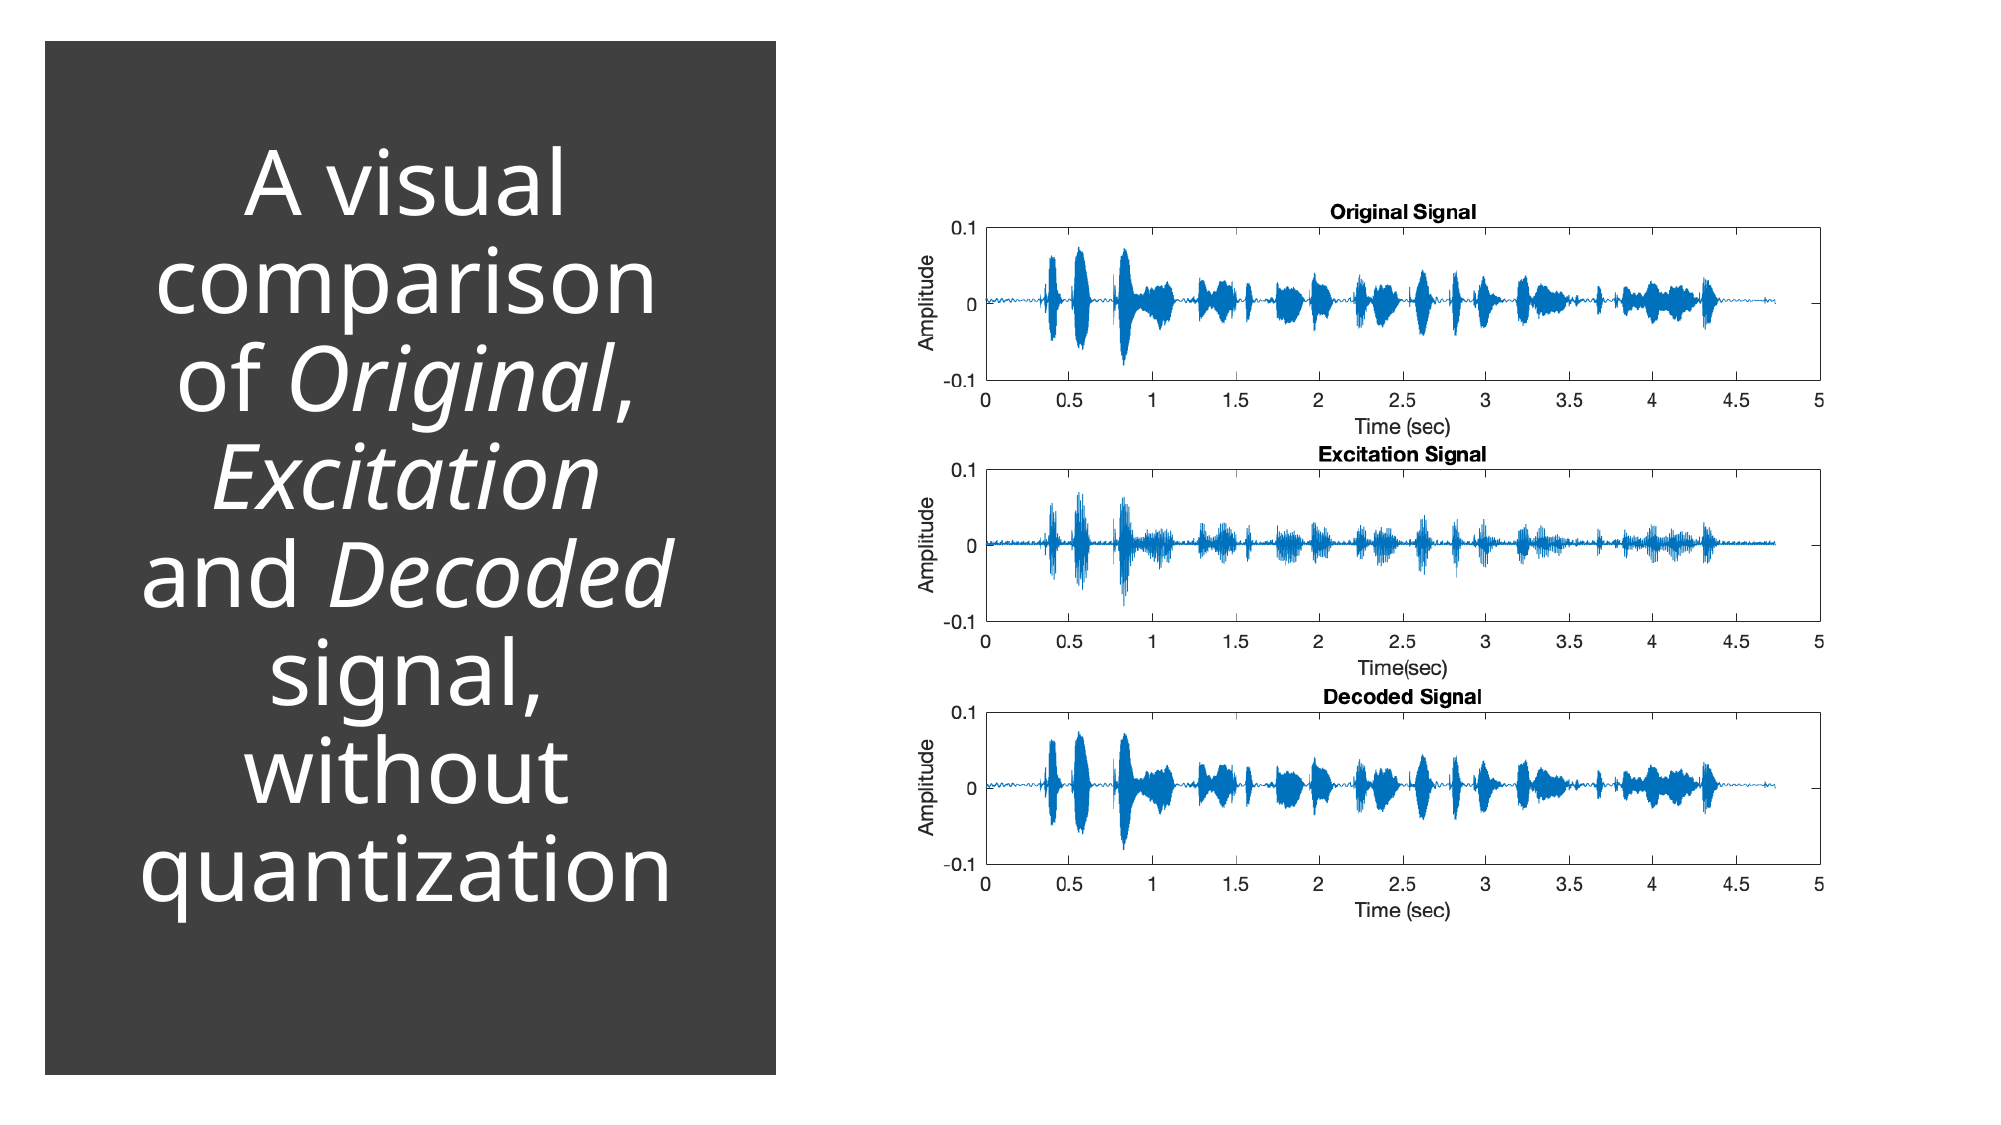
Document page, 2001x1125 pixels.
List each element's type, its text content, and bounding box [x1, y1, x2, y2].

text_box [54, 50, 767, 1066]
title A visual comparison of Original, Excitation and Decoded signal, without quantization [121, 121, 693, 936]
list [845, 159, 1921, 967]
